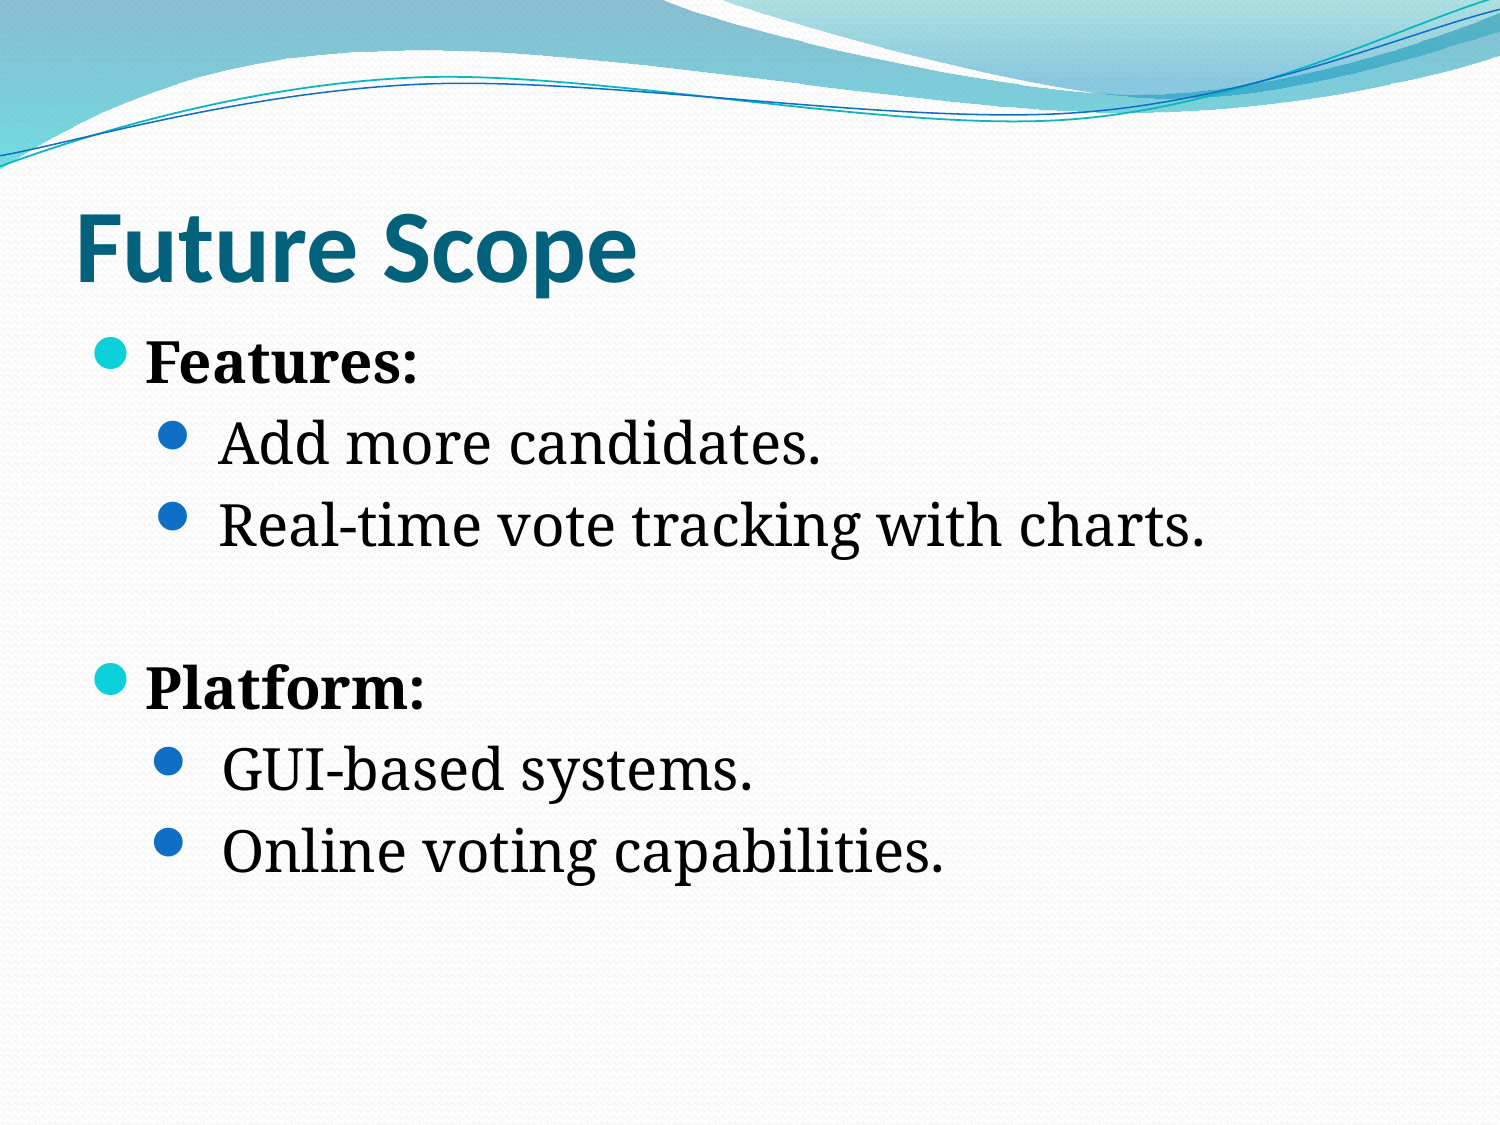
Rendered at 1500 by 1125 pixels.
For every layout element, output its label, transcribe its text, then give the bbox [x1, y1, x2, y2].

title Future Scope [75, 115, 1425, 303]
list Features: Add more candidates. Real-time vote tracking with charts. Platform: GUI-based systems. Online voting capabilities. [75, 317, 1425, 1038]
